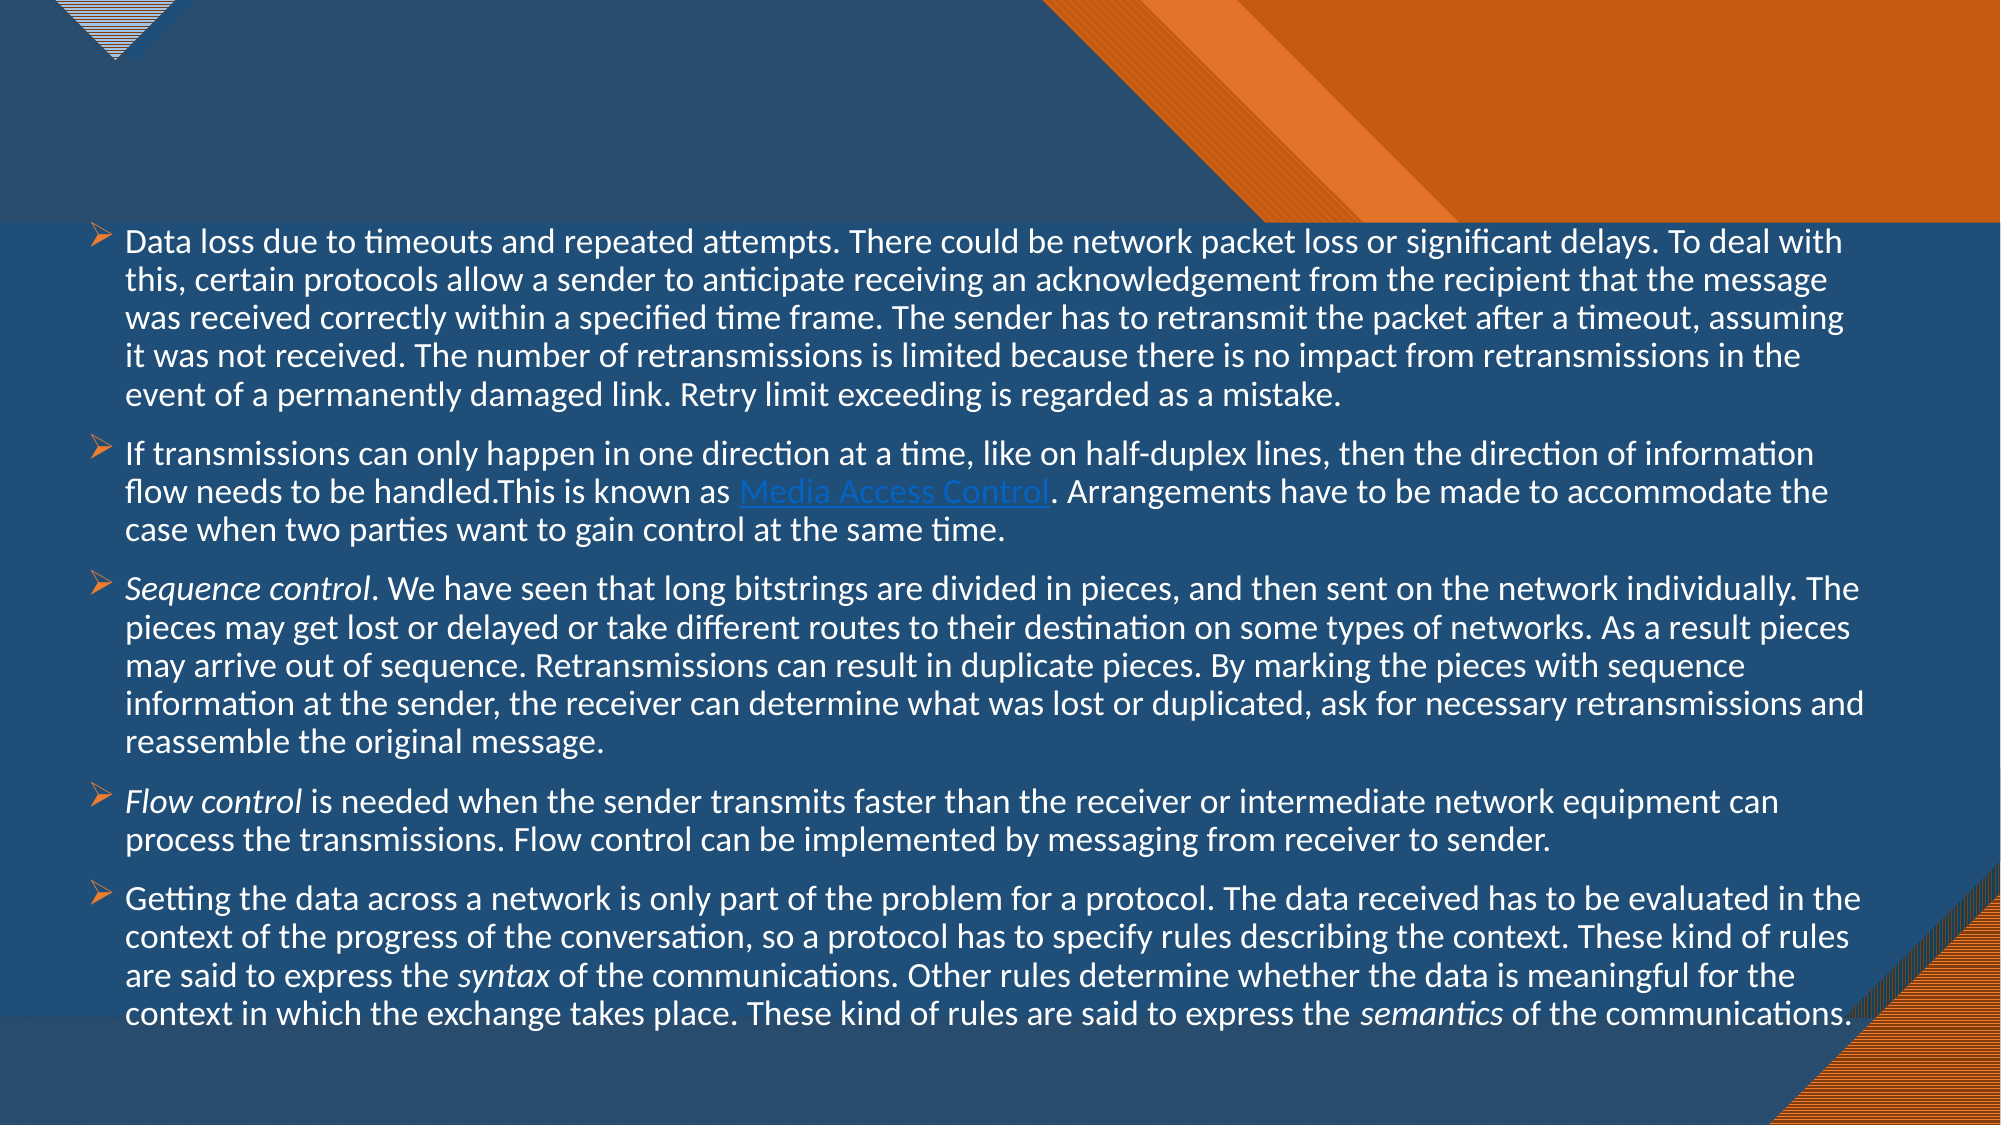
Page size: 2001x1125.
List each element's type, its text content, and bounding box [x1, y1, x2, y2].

list Data loss due to timeouts and repeated attempts. There could be network packet loss or significant delays. To deal with this, certain protocols allow a sender to anticipate receiving an acknowledgement from the recipient that the message was received correctly within a specified time frame. The sender has to retransmit the packet after a timeout, assuming it was not received. The number of retransmissions is limited because there is no impact from retransmissions in the event of a permanently damaged link. Retry limit exceeding is regarded as a mistake. If transmissions can only happen in one direction at a time, like on half-duplex lines, then the direction of information flow needs to be handled.This is known as Media Access Control. Arrangements have to be made to accommodate the case when two parties want to gain control at the same time. Sequence control. We have seen that long bitstrings are divided in pieces, and then sent on the network individually. The pieces may get lost or delayed or take different routes to their destination on some types of networks. As a result pieces may arrive out of sequence. Retransmissions can result in duplicate pieces. By marking the pieces with sequence information at the sender, the receiver can determine what was lost or duplicated, ask for necessary retransmissions and reassemble the original message. Flow control is needed when the sender transmits faster than the receiver or intermediate network equipment can process the transmissions. Flow control can be implemented by messaging from receiver to sender. Getting the data across a network is only part of the problem for a protocol. The data received has to be evaluated in the context of the progress of the conversation, so a protocol has to specify rules describing the context. These kind of rules are said to express the syntax of the communications. Other rules determine whether the data is meaningful for the context in which the exchange takes place. These kind of rules are said to express the semantics of the communications. [72, 214, 1889, 968]
